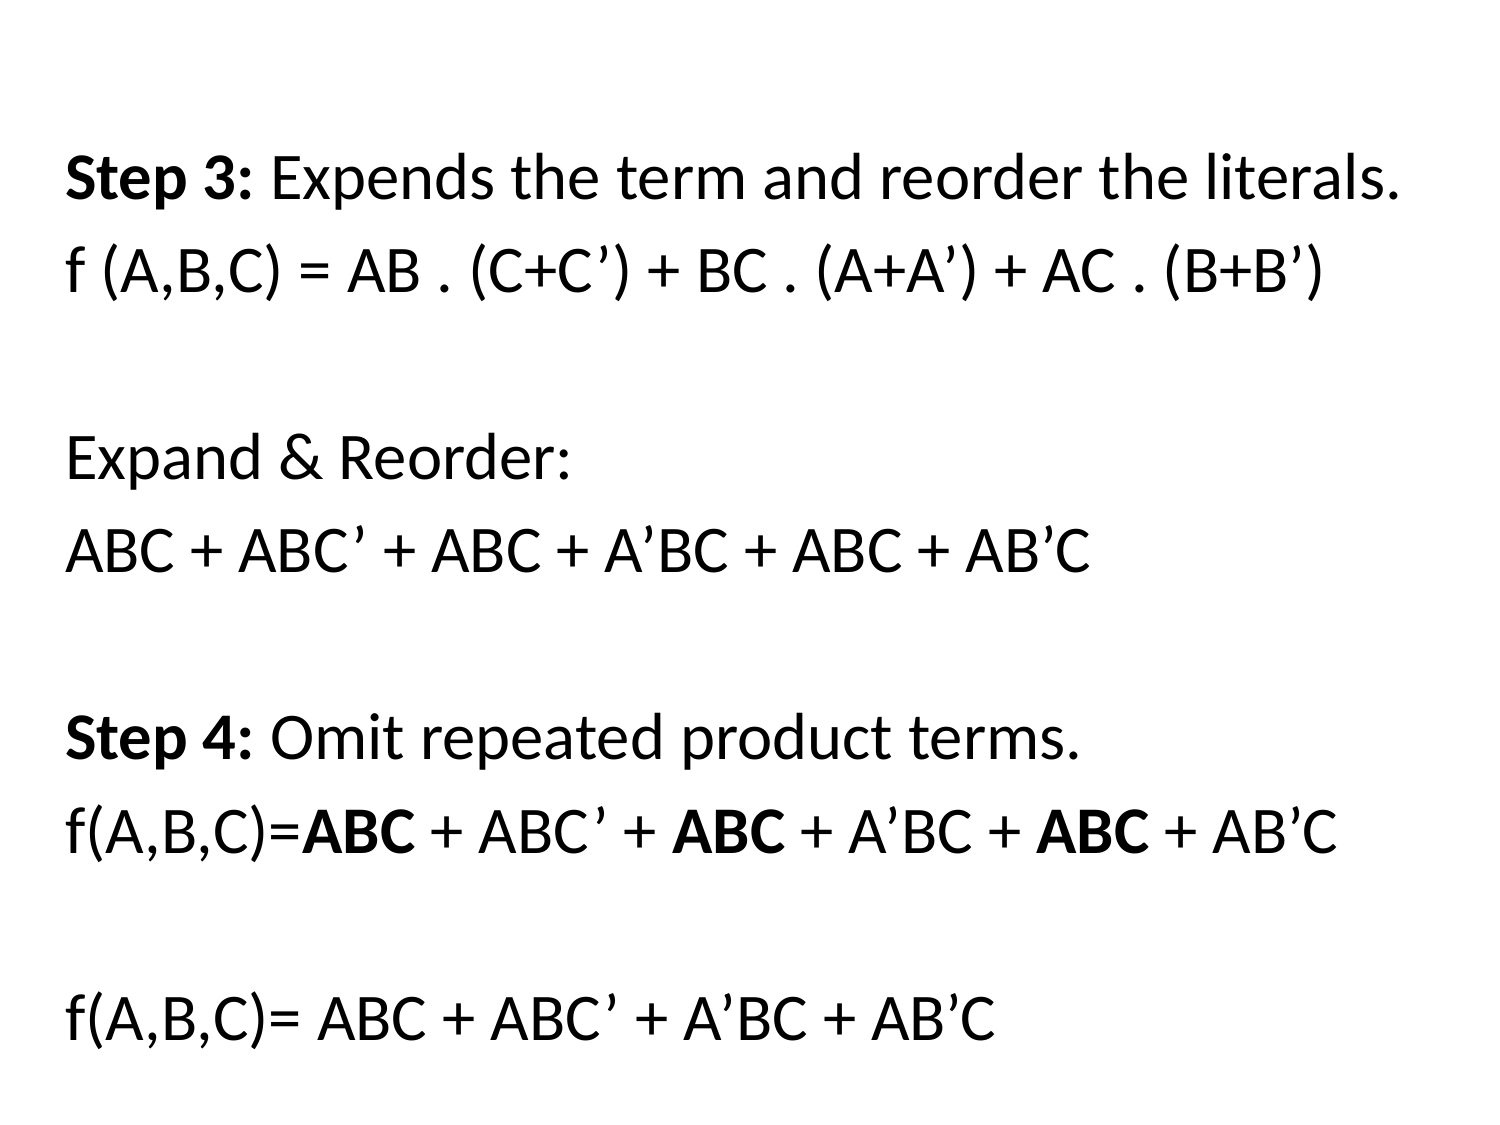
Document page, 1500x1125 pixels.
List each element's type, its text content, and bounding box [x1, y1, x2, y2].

list Step 3: Expends the term and reorder the literals. f (A,B,C) = AB . (C+C’) + BC . (A+A’) + AC . (B+B’) Expand & Reorder: ABC + ABC’ + ABC + A’BC + ABC + AB’C Step 4: Omit repeated product terms. f(A,B,C)=ABC + ABC’ + ABC + A’BC + ABC + AB’C f(A,B,C)= ABC + ABC’ + A’BC + AB’C [50, 125, 1463, 1088]
